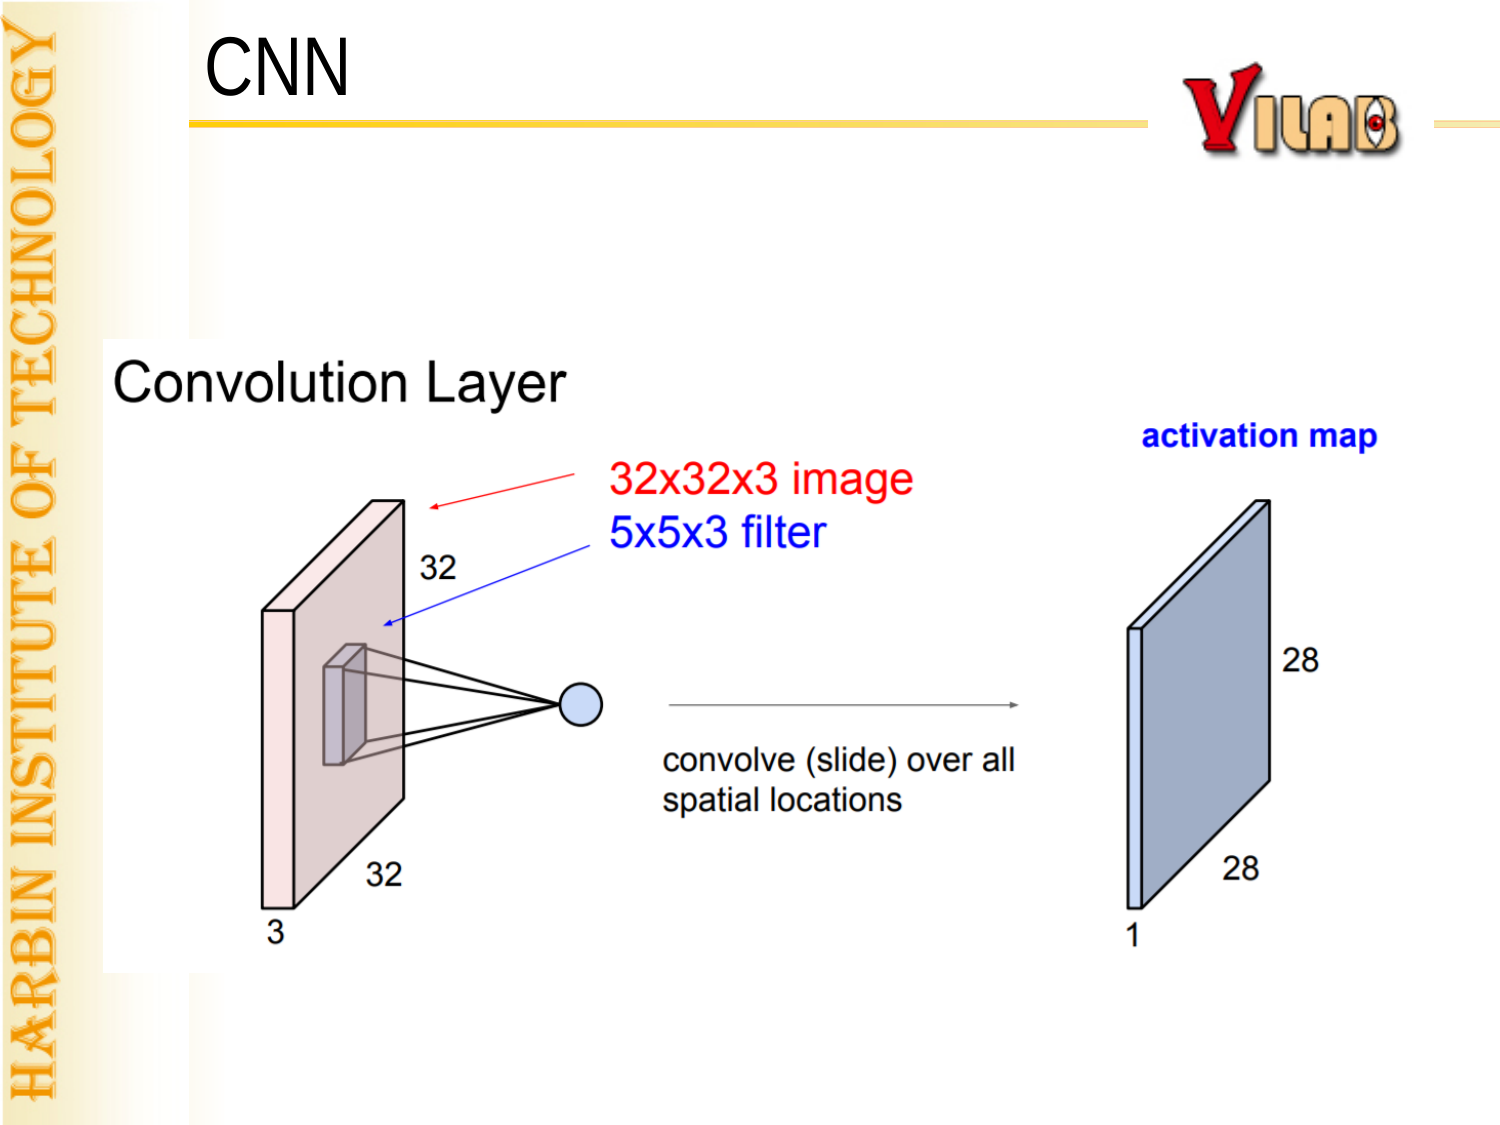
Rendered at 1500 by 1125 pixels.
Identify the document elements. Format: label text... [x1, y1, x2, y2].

picture [0, 0, 189, 1125]
picture [1148, 113, 1434, 174]
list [102, 339, 1398, 974]
title CNN [189, 12, 1465, 113]
